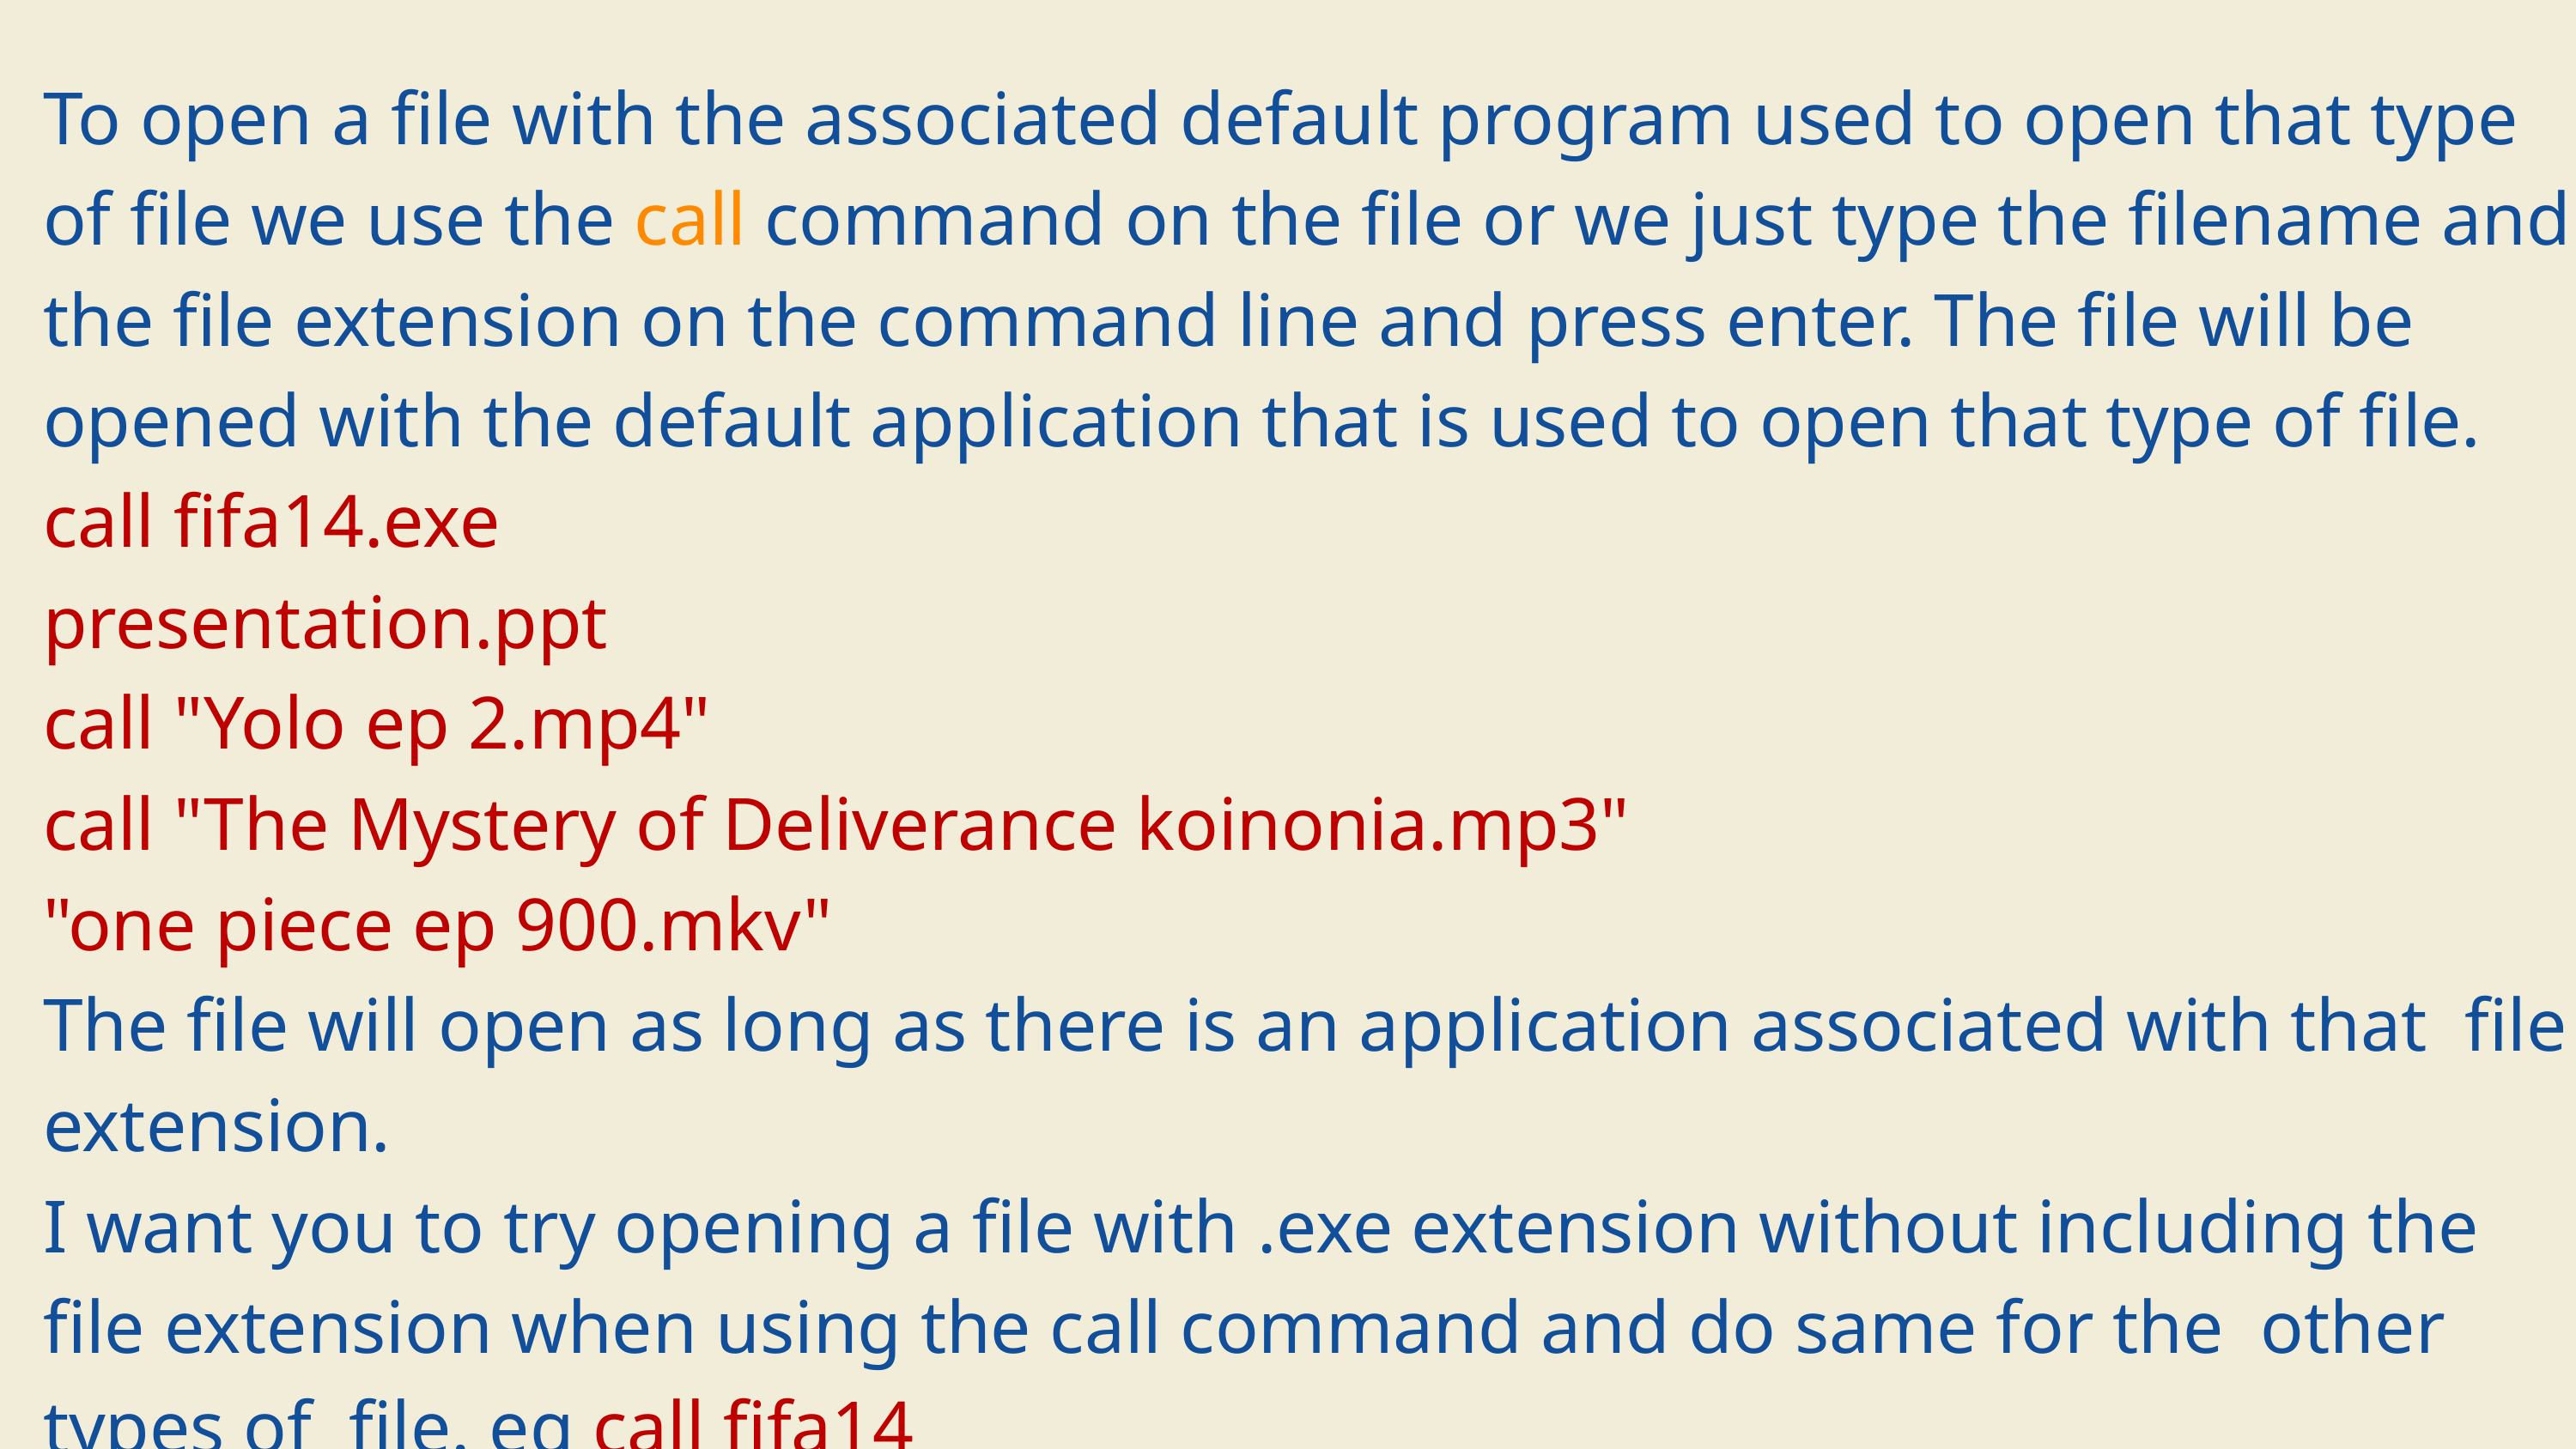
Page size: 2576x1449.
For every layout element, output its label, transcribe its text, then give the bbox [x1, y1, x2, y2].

text_box To open a file with the associated default program used to open that type of file we use the call command on the file or we just type the filename and the file extension on the command line and press enter. The file will be opened with the default application that is used to open that type of file. call fifa14.exe presentation.ppt call "Yolo ep 2.mp4" call "The Mystery of Deliverance koinonia.mp3" "one piece ep 900.mkv" The file will open as long as there is an application associated with that file extension. I want you to try opening a file with .exe extension without including the file extension when using the call command and do same for the other types of file. eg call fifa14 What did you notice ? [43, 58, 2576, 1449]
